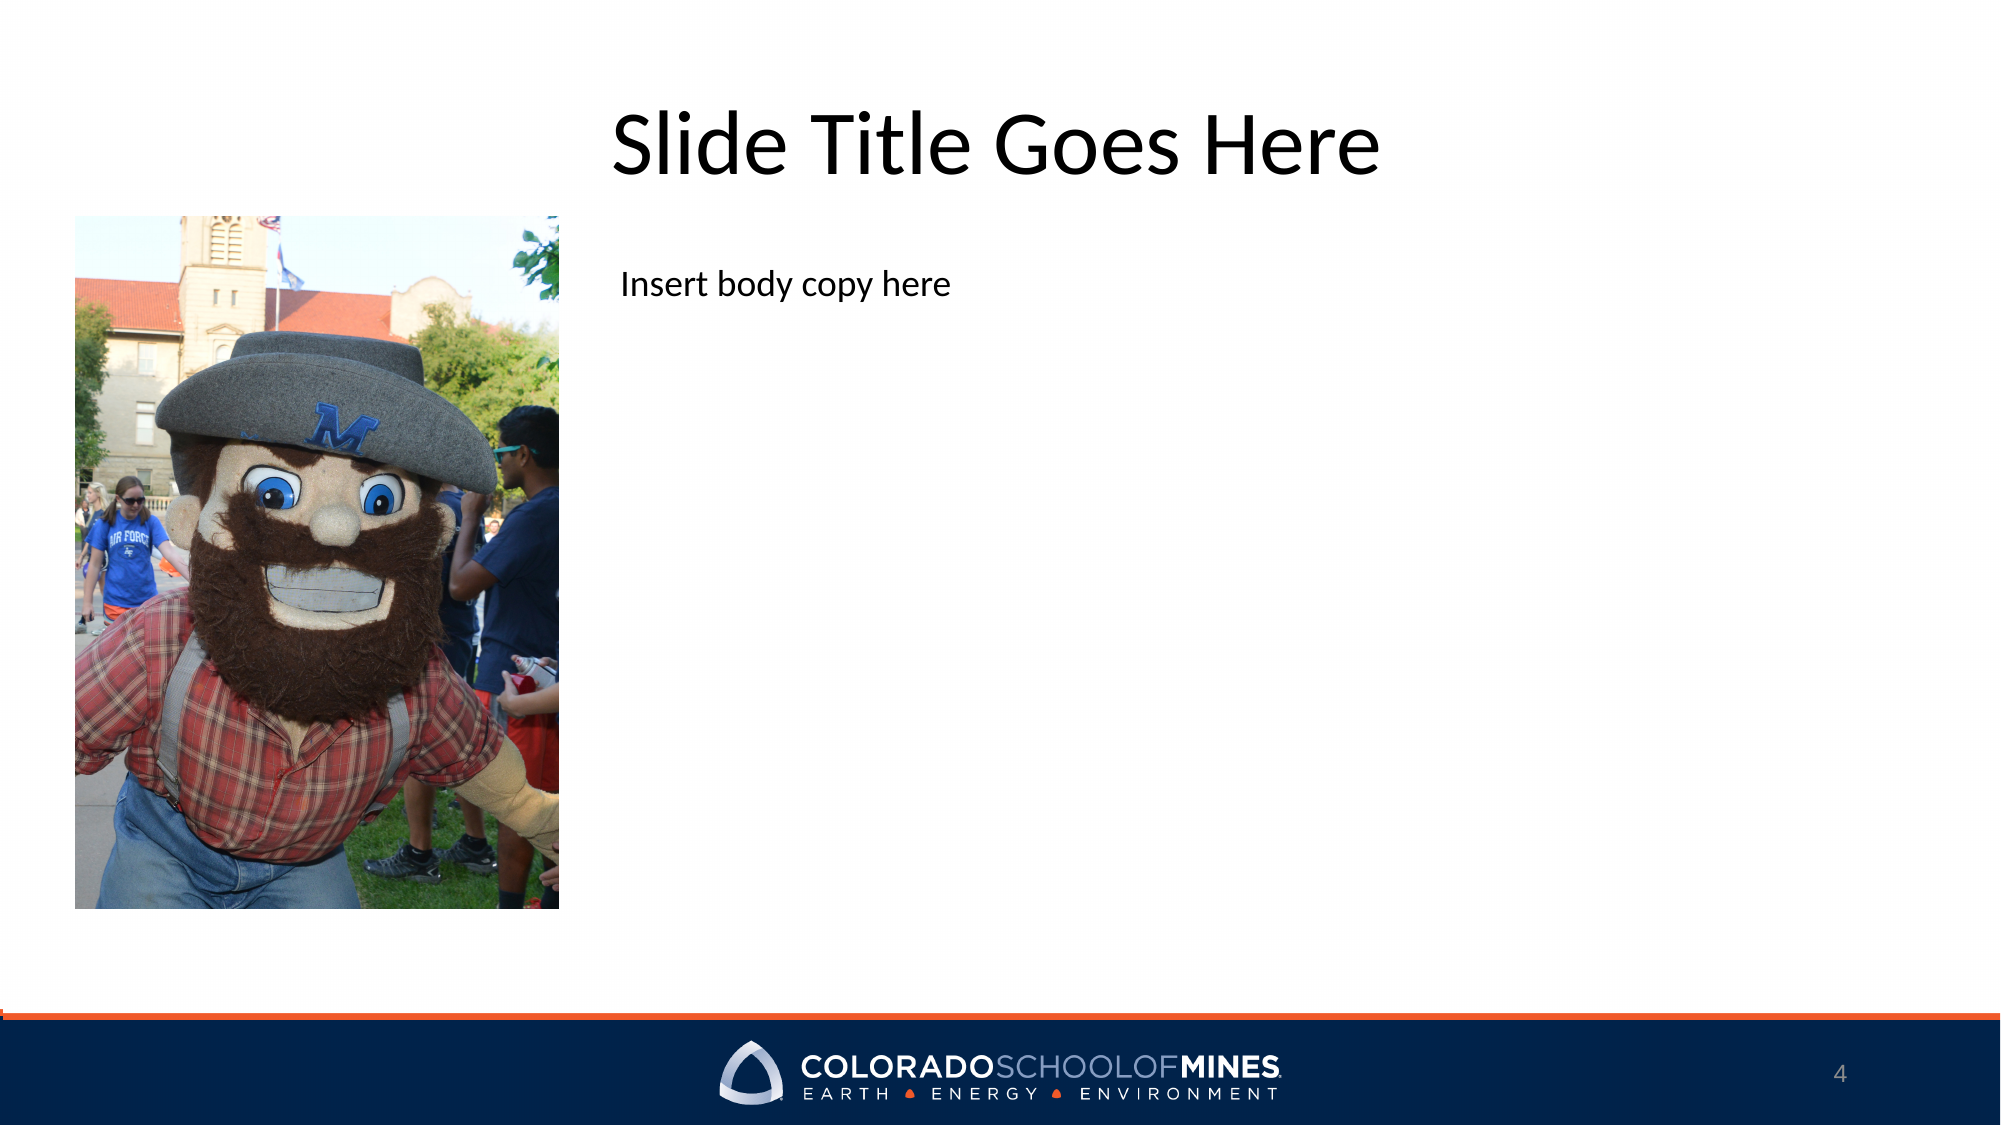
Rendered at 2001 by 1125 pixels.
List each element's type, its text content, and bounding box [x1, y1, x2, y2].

picture [0, 0, 2001, 1125]
slide_number 4 [1412, 1042, 1863, 1103]
text_box Slide Title Goes Here [68, 75, 1926, 200]
text_box Insert body copy here [605, 251, 1774, 897]
